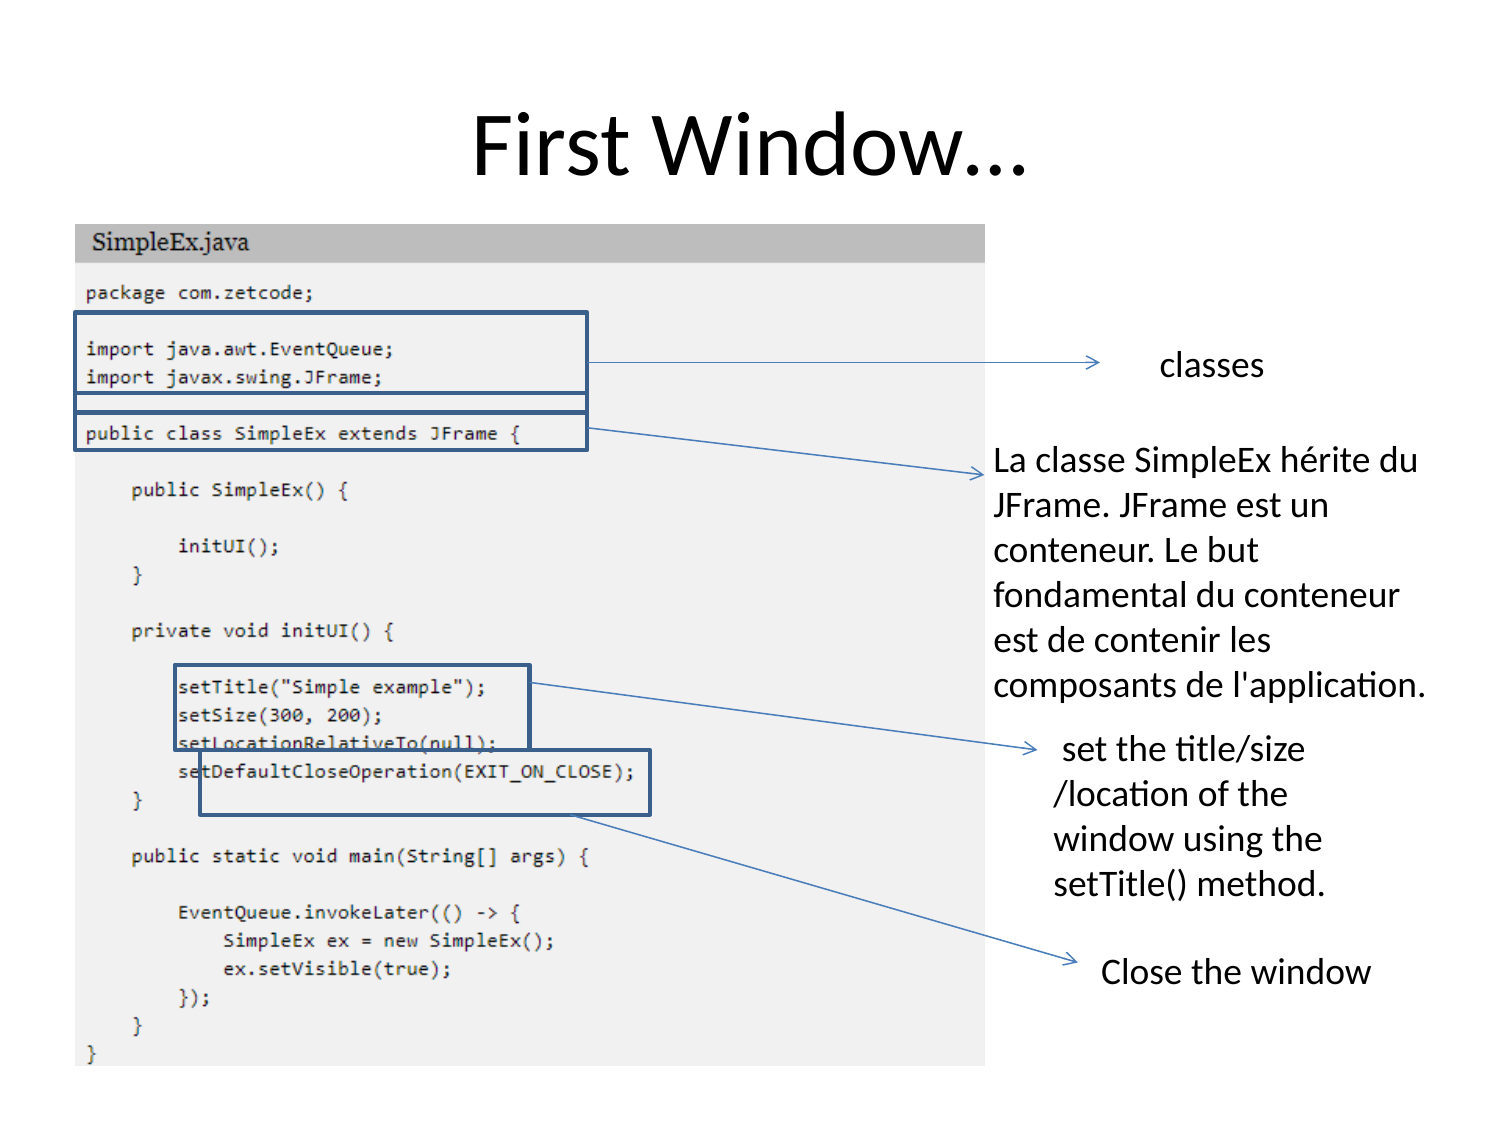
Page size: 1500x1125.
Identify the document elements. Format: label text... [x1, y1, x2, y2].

title First Window… [75, 45, 1425, 233]
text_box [587, 427, 985, 476]
text_box La classe SimpleEx hérite du JFrame. JFrame est un conteneur. Le but fondamental du conteneur est de contenir les composants de l'application. [988, 427, 1463, 713]
text_box Close the window [1086, 939, 1462, 1000]
text_box classes [1144, 332, 1280, 392]
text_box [569, 814, 1079, 963]
text_box set the title/size /location of the window using the setTitle() method. [1038, 716, 1414, 911]
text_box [529, 682, 1038, 751]
picture [74, 224, 985, 1066]
